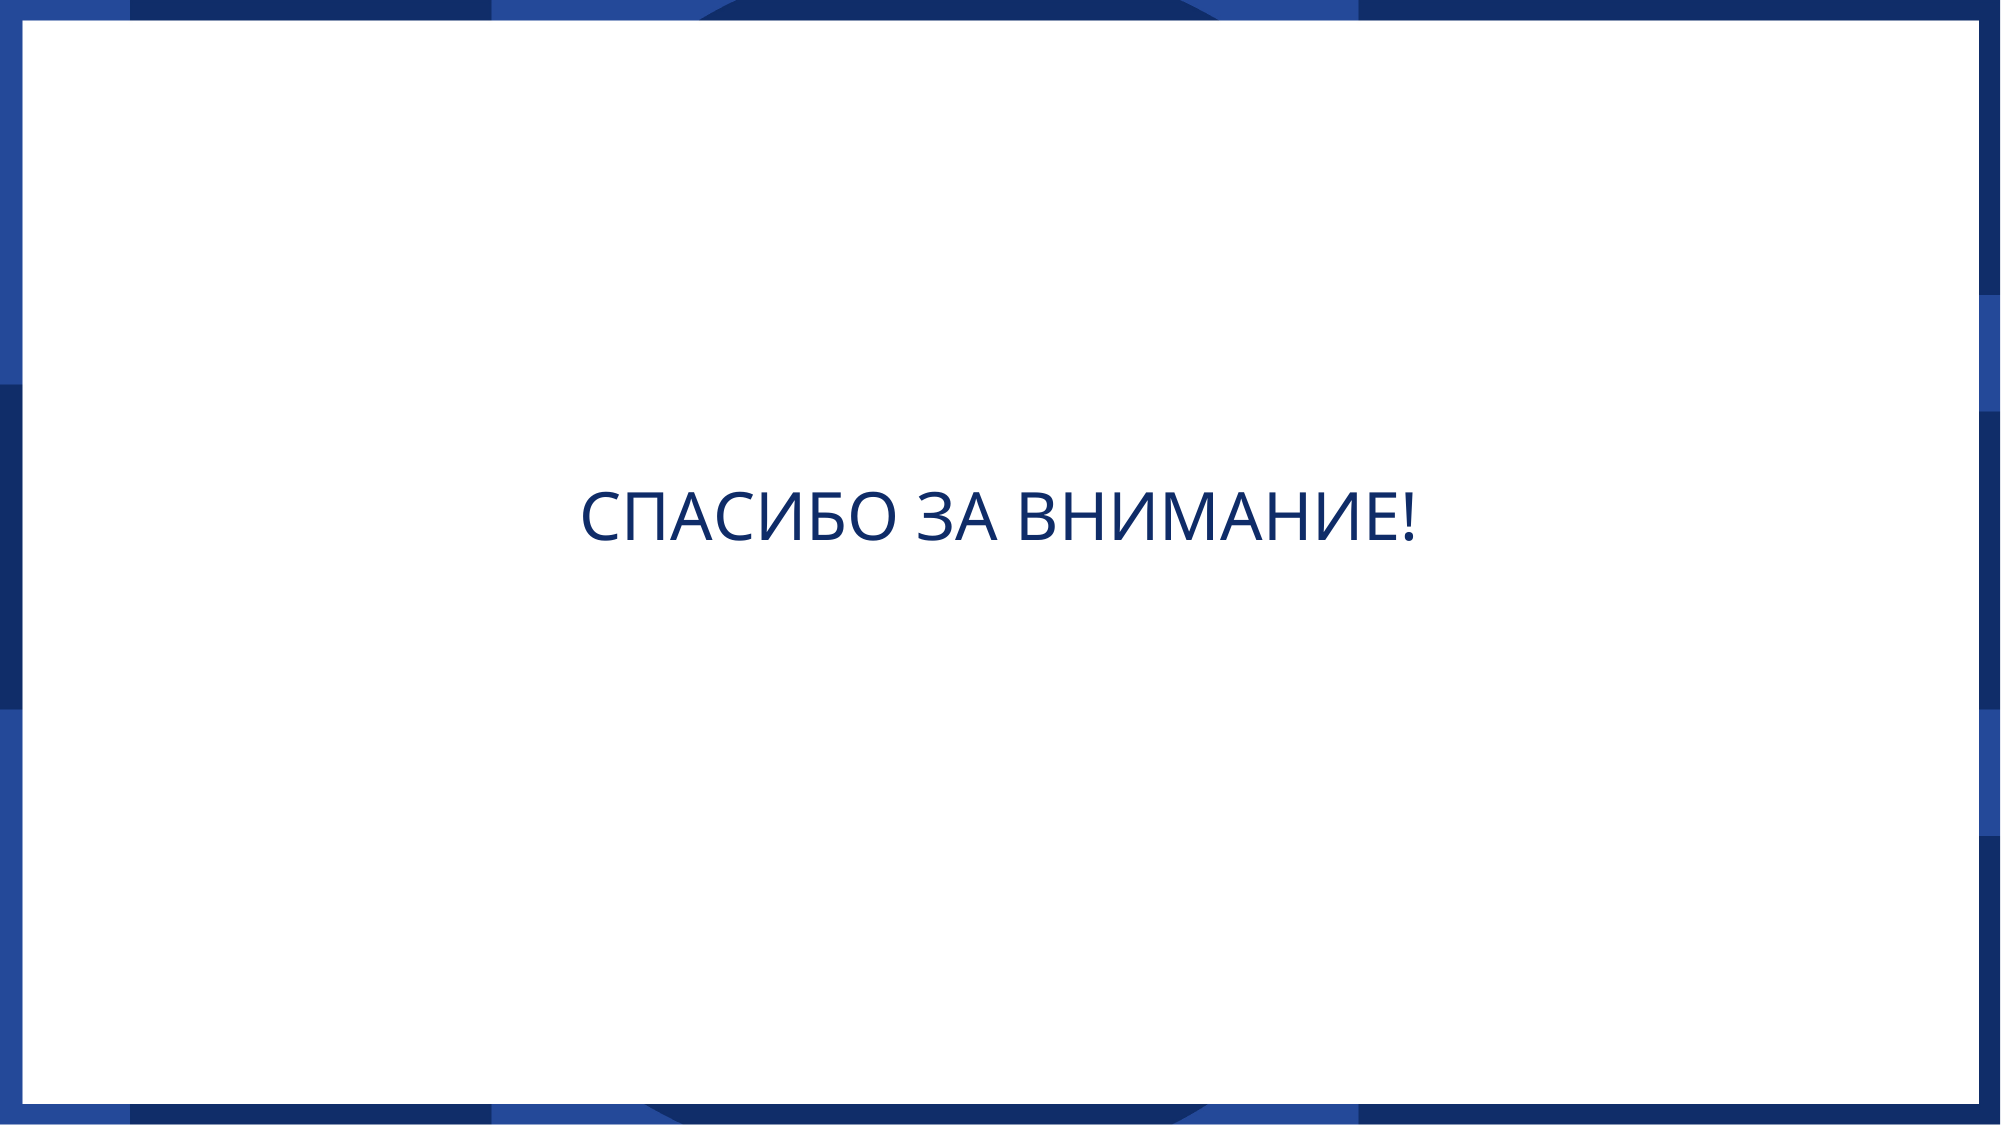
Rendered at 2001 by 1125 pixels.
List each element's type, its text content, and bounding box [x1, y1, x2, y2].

text_box СПАСИБО ЗА ВНИМАНИЕ! [23, 466, 1976, 562]
picture [0, 0, 2001, 1125]
